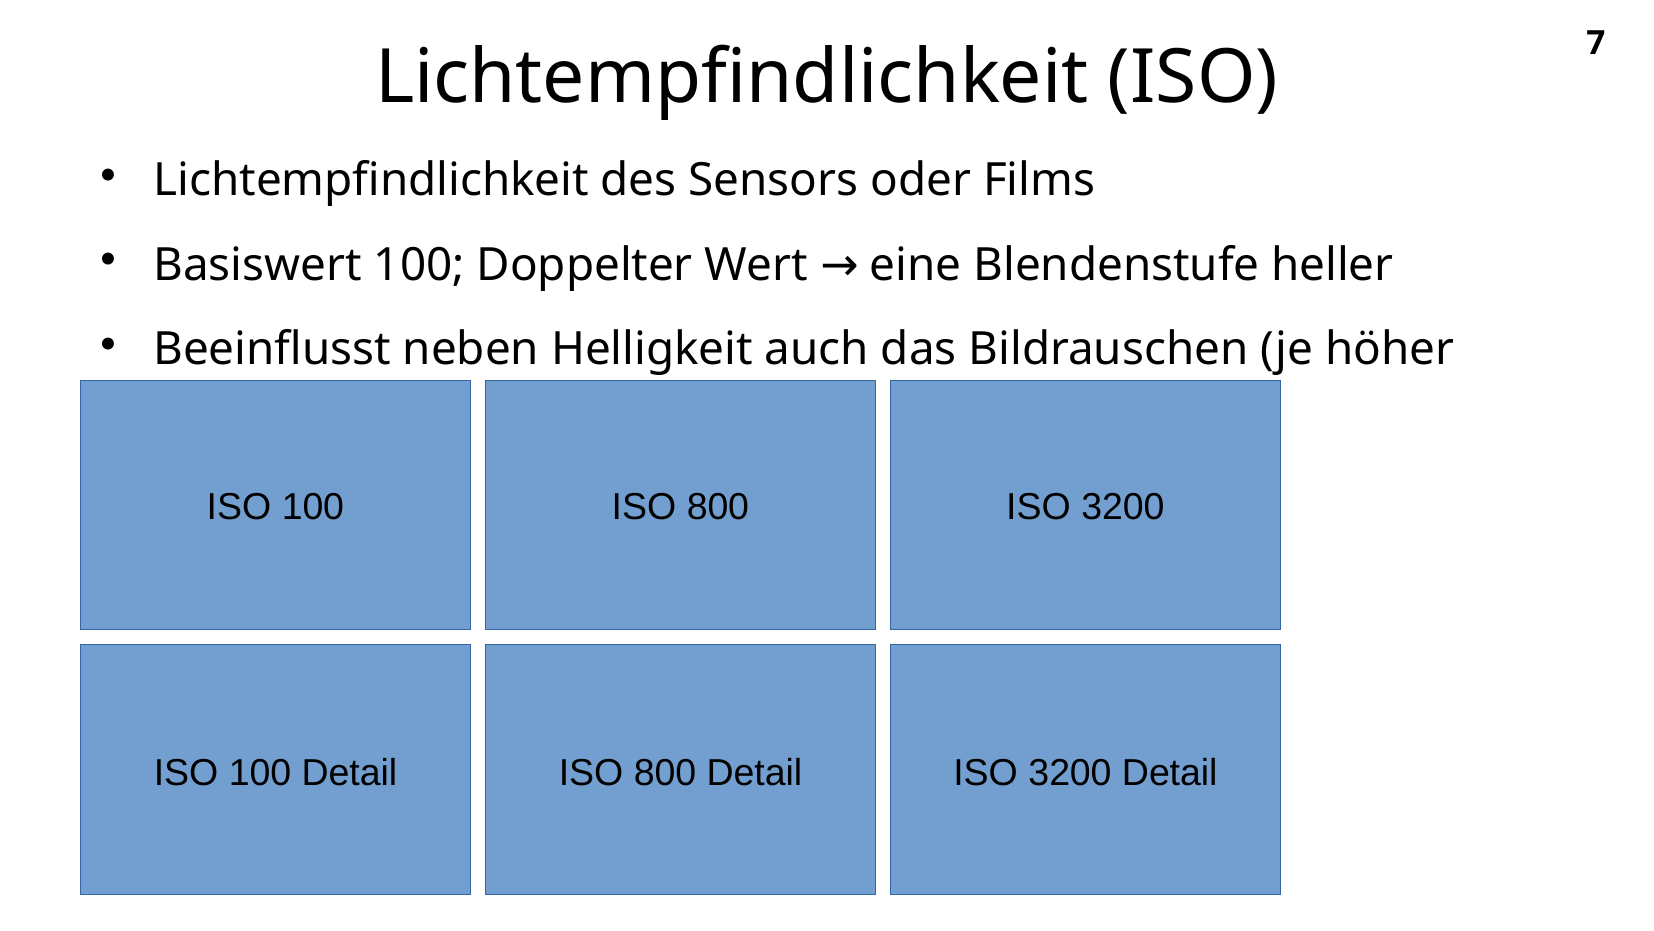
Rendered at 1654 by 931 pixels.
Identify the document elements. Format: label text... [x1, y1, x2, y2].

text_box ISO 3200 [890, 380, 1281, 630]
text_box ISO 800 [485, 380, 876, 630]
text_box ISO 3200 Detail [890, 644, 1281, 895]
text_box ISO 800 Detail [485, 644, 876, 895]
text_box Lichtempfindlichkeit (ISO) [82, 13, 1571, 132]
text_box ISO 100 Detail [80, 644, 471, 895]
text_box Lichtempfindlichkeit des Sensors oder Films Basiswert 100; Doppelter Wert → eine Blendenstufe heller Beeinflusst neben Helligkeit auch das Bildrauschen (je höher desto mehr) [82, 149, 1571, 810]
text_box ISO 100 [80, 380, 471, 630]
